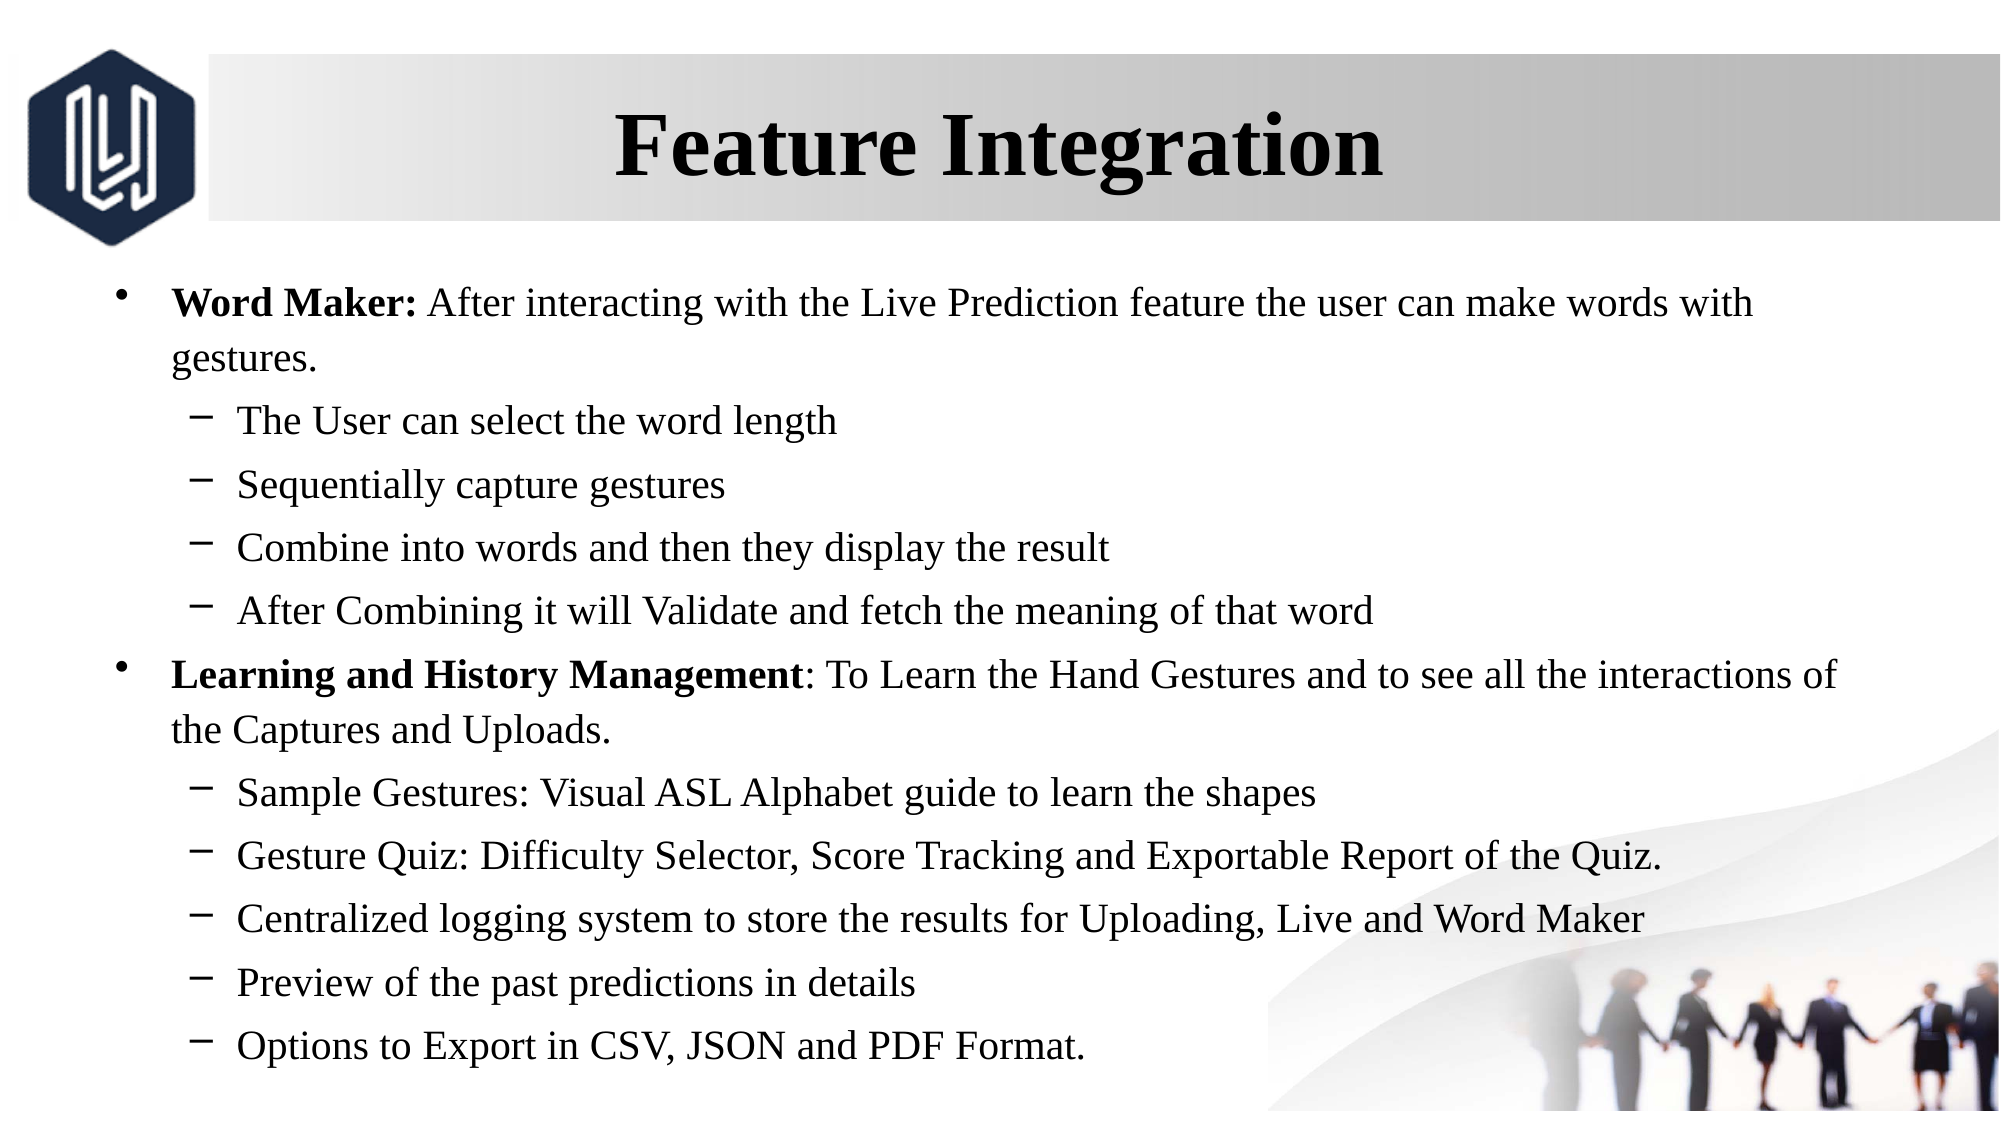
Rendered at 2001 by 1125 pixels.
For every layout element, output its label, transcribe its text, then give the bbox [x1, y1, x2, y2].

picture [1268, 728, 1999, 1111]
title Feature Integration [99, 44, 1901, 233]
picture [19, 45, 209, 256]
list Word Maker: After interacting with the Live Prediction feature the user can make words with gestures. The User can select the word length Sequentially capture gestures Combine into words and then they display the result After Combining it will Validate and fetch the meaning of that word Learning and History Management: To Learn the Hand Gestures and to see all the interactions of the Captures and Uploads. Sample Gestures: Visual ASL Alphabet guide to learn the shapes Gesture Quiz: Difficulty Selector, Score Tracking and Exportable Report of the Quiz. Centralized logging system to store the results for Uploading, Live and Word Maker Preview of the past predictions in details Options to Export in CSV, JSON and PDF Format. [99, 262, 1901, 1103]
